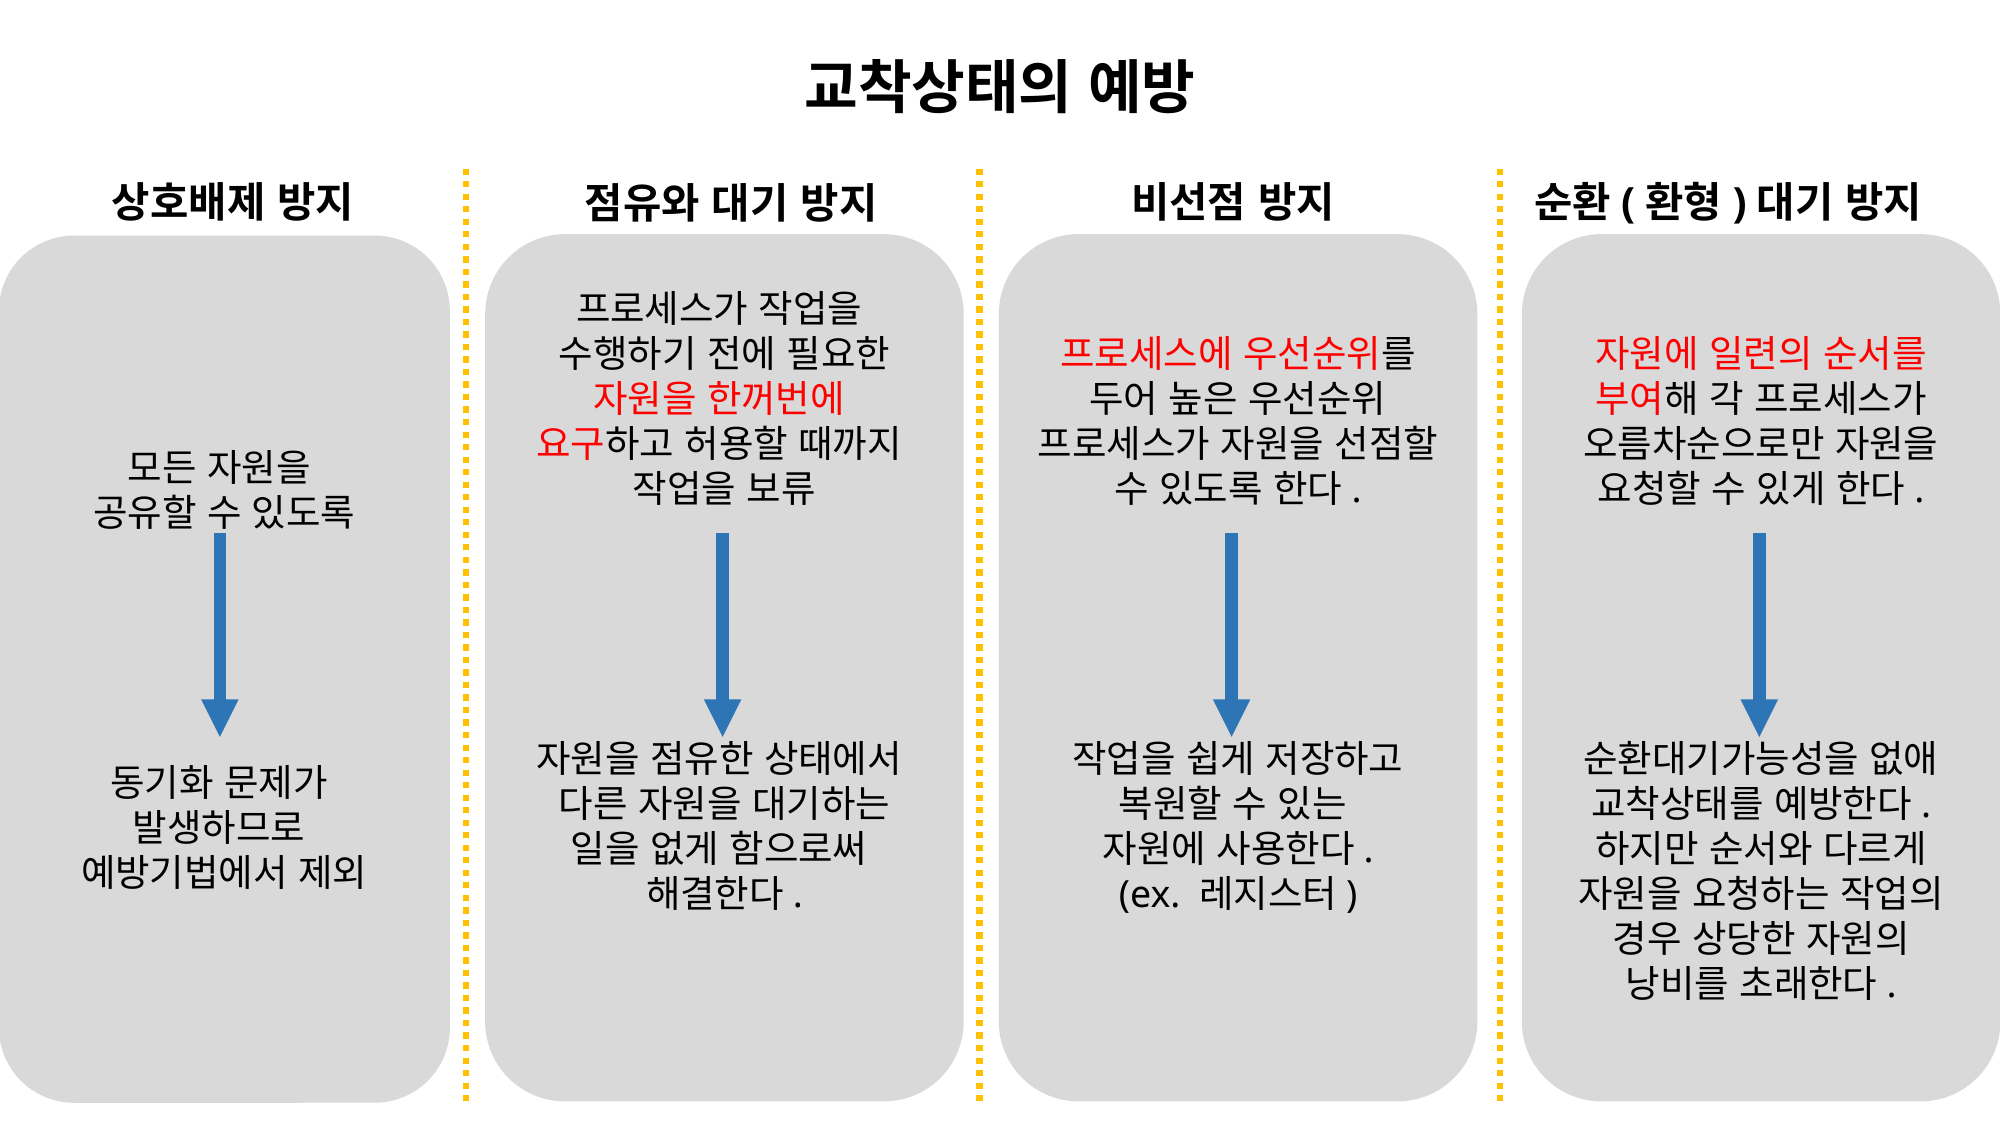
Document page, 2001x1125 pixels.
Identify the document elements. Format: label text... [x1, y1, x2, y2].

text_box 점유와 대기 방지 [569, 169, 893, 234]
text_box 자원에 일련의 순서를 부여해 각 프로세스가 오름차순으로만 자원을 요청할 수 있게 한다. 순환대기가능성을 없애 교착상태를 예방한다. 하지만 순서와 다르게 자원을 요청하는 작업의 경우 상당한 자원의 낭비를 초래한다. [1521, 234, 2000, 1102]
text_box 프로세스가 작업을 수행하기 전에 필요한 자원을 한꺼번에 요구하고 허용할 때까지 작업을 보류 자원을 점유한 상태에서 다른 자원을 대기하는 일을 없게 함으로써 해결한다. [485, 234, 964, 1102]
text_box 교착상태의 예방 [789, 43, 1211, 128]
text_box 모든 자원을 공유할 수 있도록 동기화 문제가 발생하므로 예방기법에서 제외 [0, 235, 450, 1103]
text_box 프로세스에 우선순위를 두어 높은 우선순위 프로세스가 자원을 선점할 수 있도록 한다. 작업을 쉽게 저장하고 복원할 수 있는 자원에 사용한다. (ex. 레지스터) [998, 234, 1478, 1102]
text_box 순환(환형)대기 방지 [1519, 168, 1938, 234]
text_box 비선점 방지 [1116, 168, 1351, 234]
text_box 상호배제 방지 [96, 168, 370, 234]
